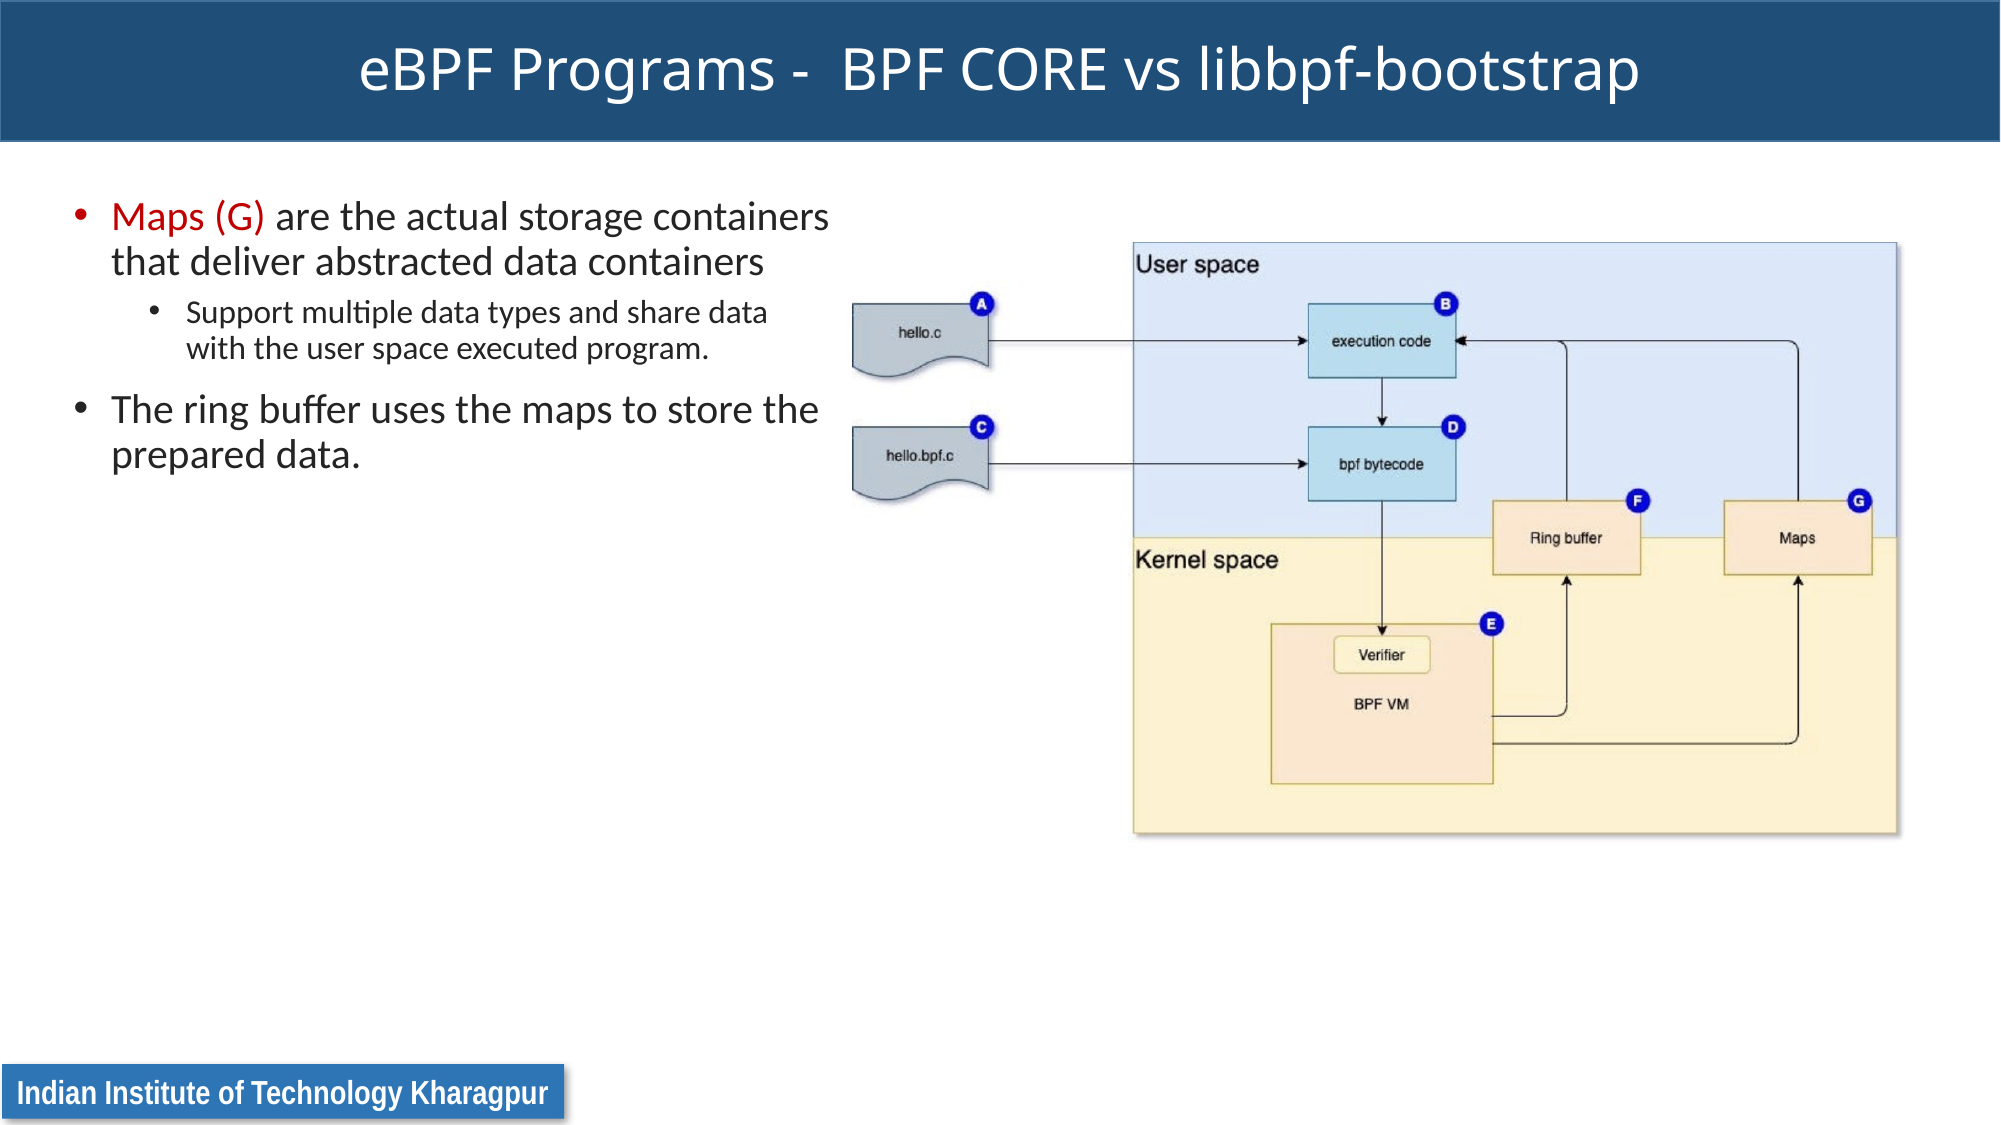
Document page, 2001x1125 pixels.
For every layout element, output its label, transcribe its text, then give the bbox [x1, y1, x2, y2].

title eBPF Programs - BPF CORE vs libbpf-bootstrap [0, 1, 2000, 141]
picture [848, 239, 1905, 843]
list Maps (G) are the actual storage containers that deliver abstracted data containers Support multiple data types and share data with the user space executed program. The ring buffer uses the maps to store the prepared data. [58, 186, 847, 1065]
